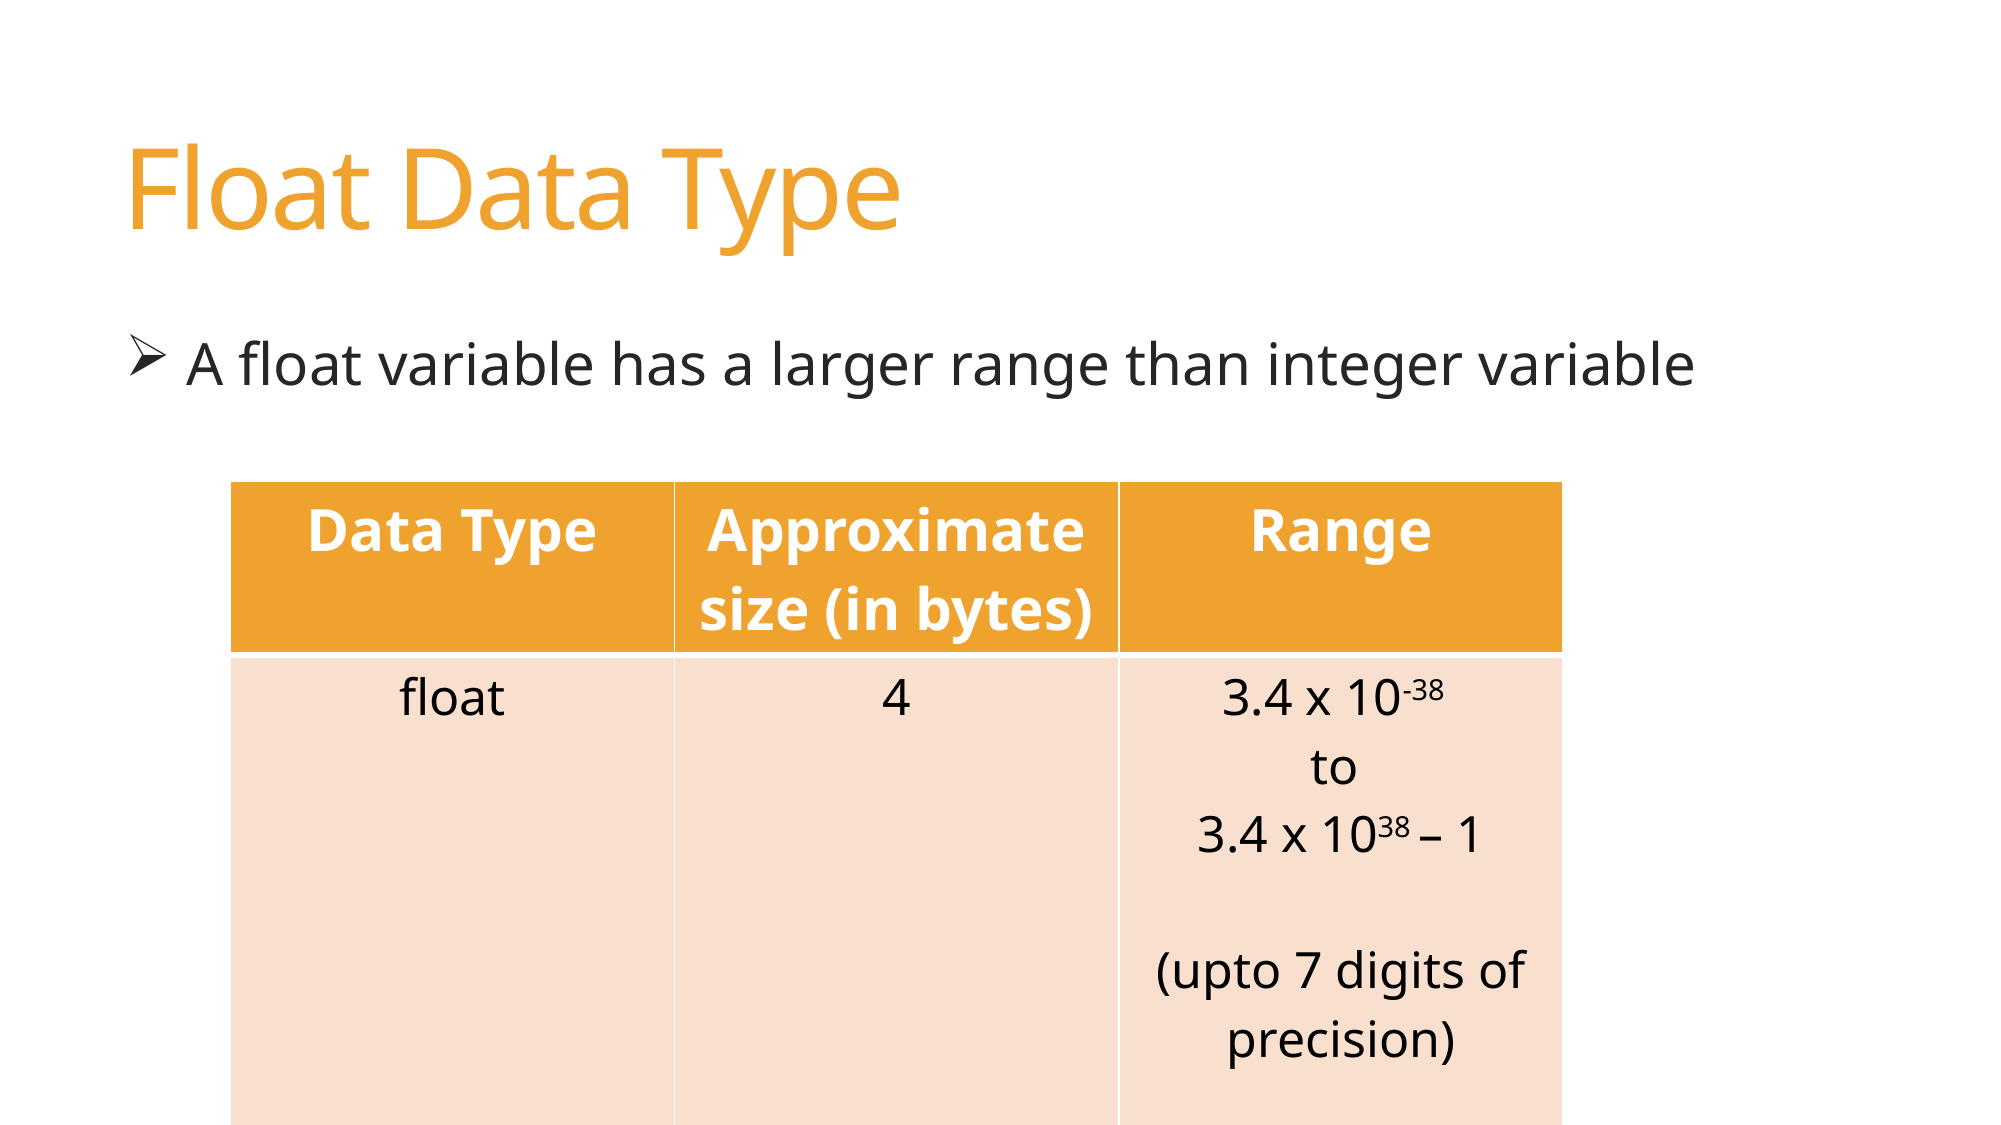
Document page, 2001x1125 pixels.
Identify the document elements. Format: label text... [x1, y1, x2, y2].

list A float variable has a larger range than integer variable [109, 330, 1964, 555]
table_header Range [1120, 482, 1562, 652]
table_header Data Type [231, 482, 674, 652]
table_cell 4 [675, 658, 1118, 1125]
title Float Data Type [107, 58, 1875, 331]
table_header Approximate size (in bytes) [675, 482, 1118, 652]
table_cell float [231, 658, 674, 1125]
table_cell 3.4 x 10-38 to 3.4 x 1038 – 1 (upto 7 digits of precision) [1120, 658, 1562, 1125]
